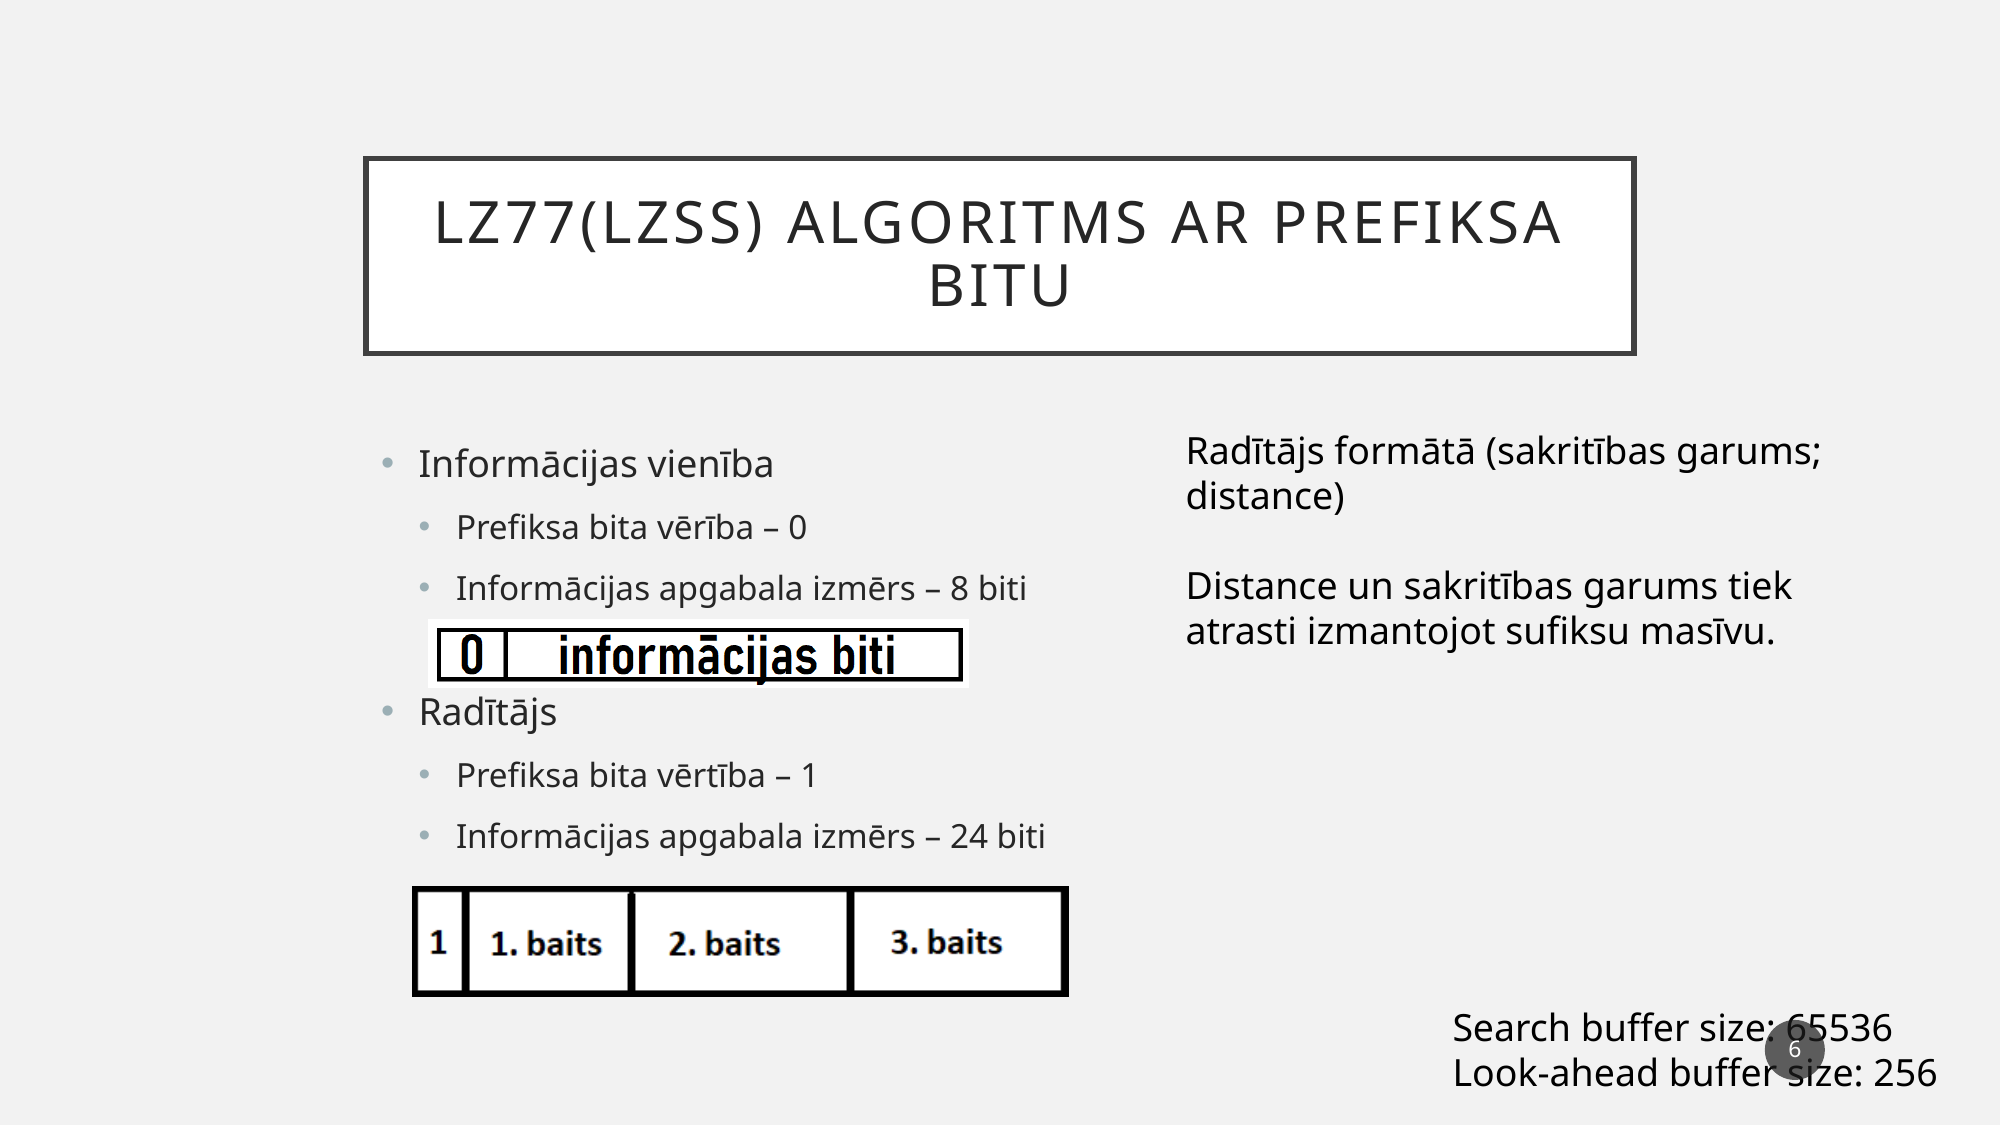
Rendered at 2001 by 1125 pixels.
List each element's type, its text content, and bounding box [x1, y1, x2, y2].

text_box Radītājs formātā (sakritības garums; distance) Distance un sakritības garums tiek atrasti izmantojot sufiksu masīvu. [1170, 419, 1920, 660]
list Informācijas vienība Prefiksa bita vērība – 0 Informācijas apgabala izmērs – 8 biti Radītājs Prefiksa bita vērtība – 1 Informācijas apgabala izmērs – 24 biti [366, 432, 1634, 942]
text_box Search buffer size: 65536 Look-ahead buffer size: 256 [1437, 996, 1968, 1101]
title LZ77(LZSS) Algoritms ar Prefiksa bitu [363, 156, 1637, 356]
picture [412, 886, 1069, 997]
slide_number 6 [1764, 1019, 1825, 1080]
picture [427, 619, 969, 688]
